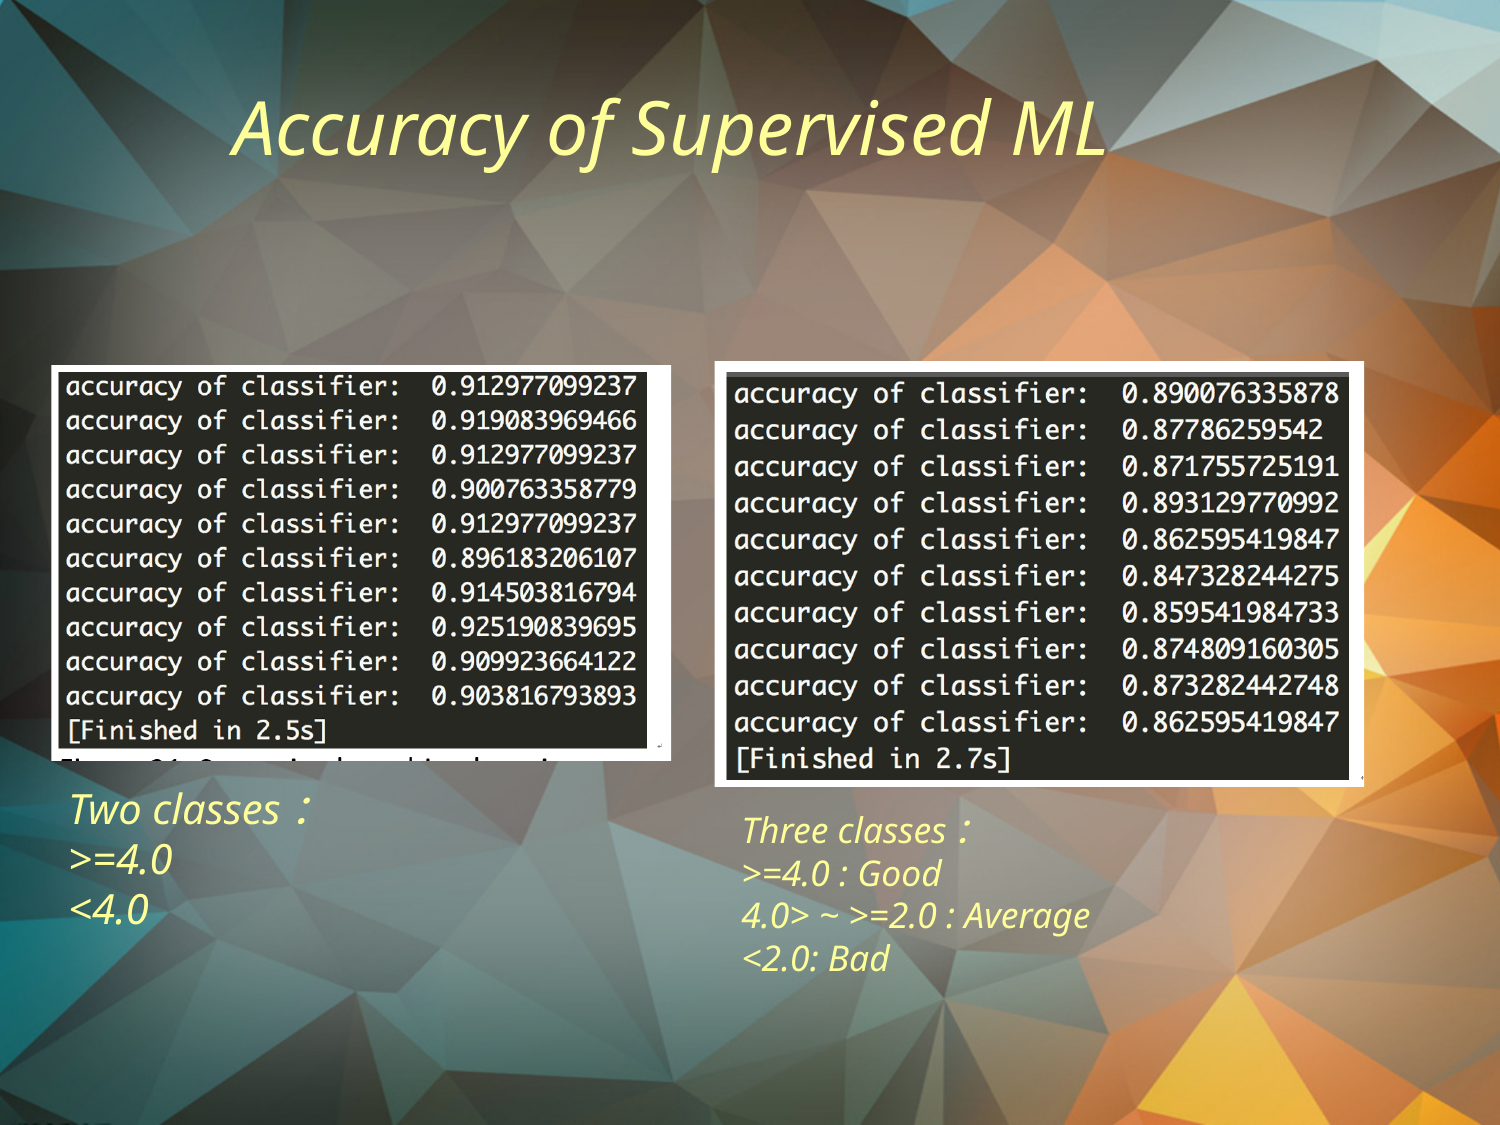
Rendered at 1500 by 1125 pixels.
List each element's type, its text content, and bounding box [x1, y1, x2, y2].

picture [0, 0, 1500, 1125]
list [51, 364, 672, 762]
text_box Three classes： >=4.0 : Good 4.0> ~ >=2.0 : Average <2.0: Bad [726, 798, 1158, 988]
title Accuracy of Supervised ML [218, 30, 1353, 220]
text_box Two classes： >=4.0 <4.0 [53, 768, 485, 953]
